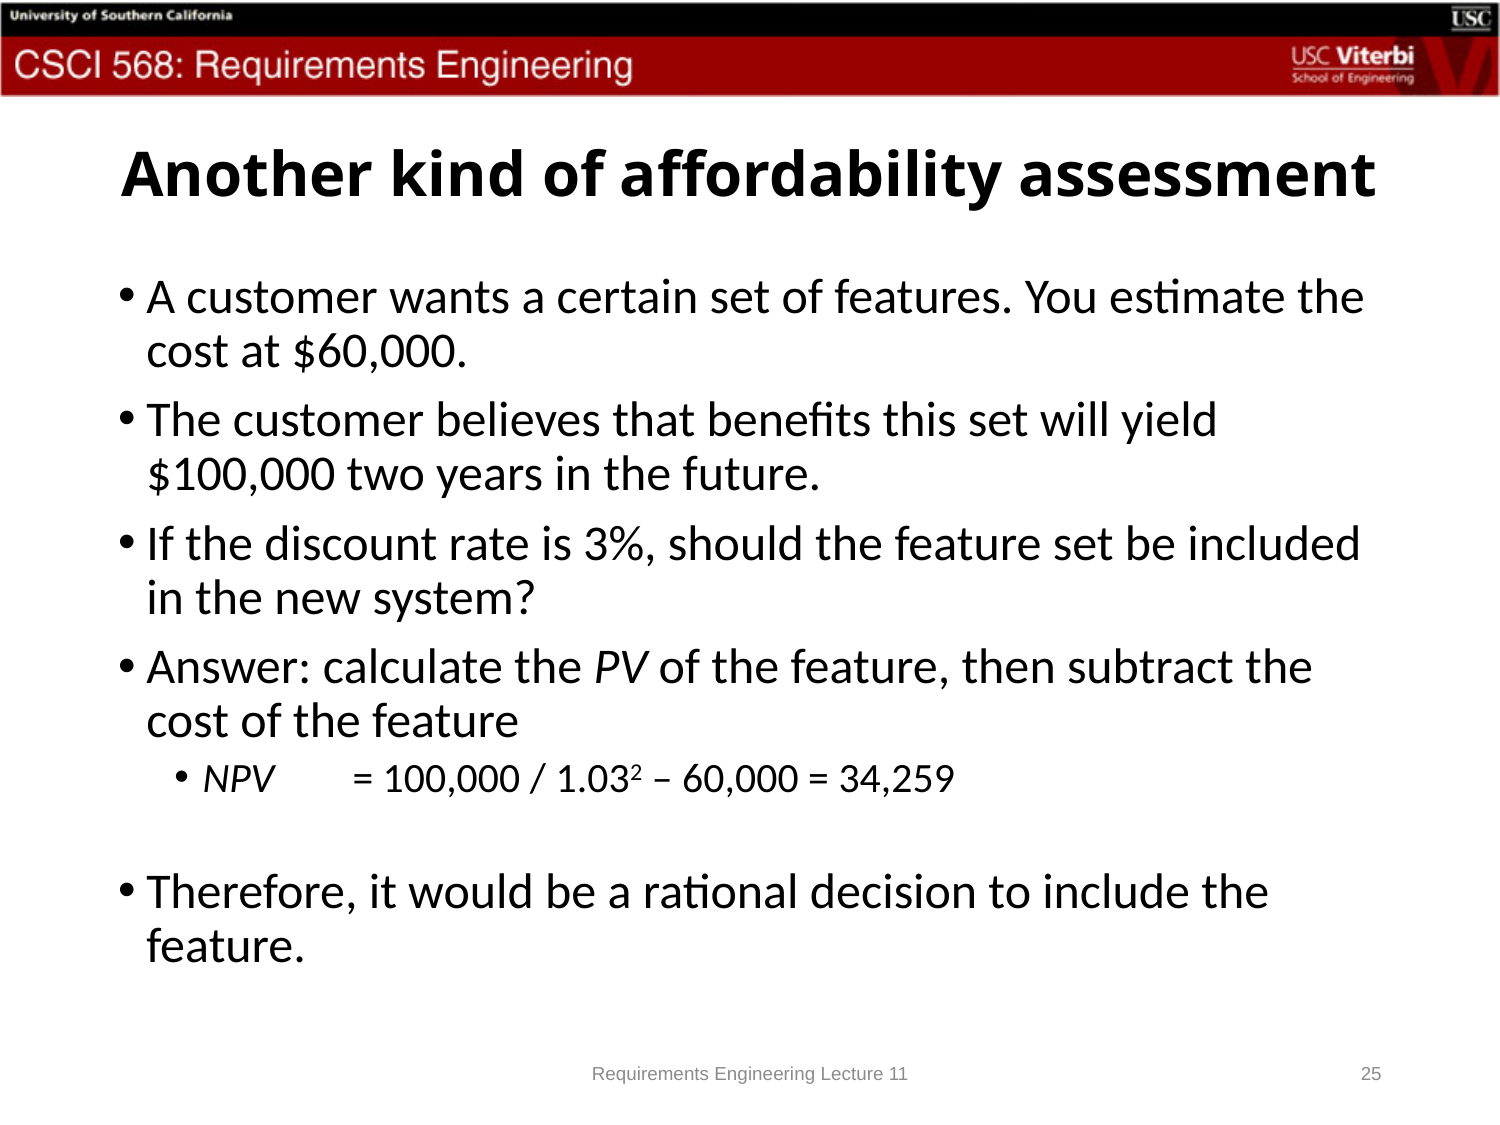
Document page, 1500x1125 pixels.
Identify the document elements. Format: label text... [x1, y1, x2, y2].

picture [0, 2, 1500, 97]
footer Requirements Engineering Lecture 11 [496, 1042, 1004, 1103]
list A customer wants a certain set of features. You estimate the cost at $60,000. The customer believes that benefits this set will yield $100,000 two years in the future. If the discount rate is 3%, should the feature set be included in the new system? Answer: calculate the PV of the feature, then subtract the cost of the feature NPV = 100,000 / 1.032 – 60,000 = 34,259 Therefore, it would be a rational decision to include the feature. [103, 262, 1397, 1014]
title Another kind of affordability assessment [103, 115, 1397, 238]
slide_number 25 [1059, 1042, 1397, 1103]
